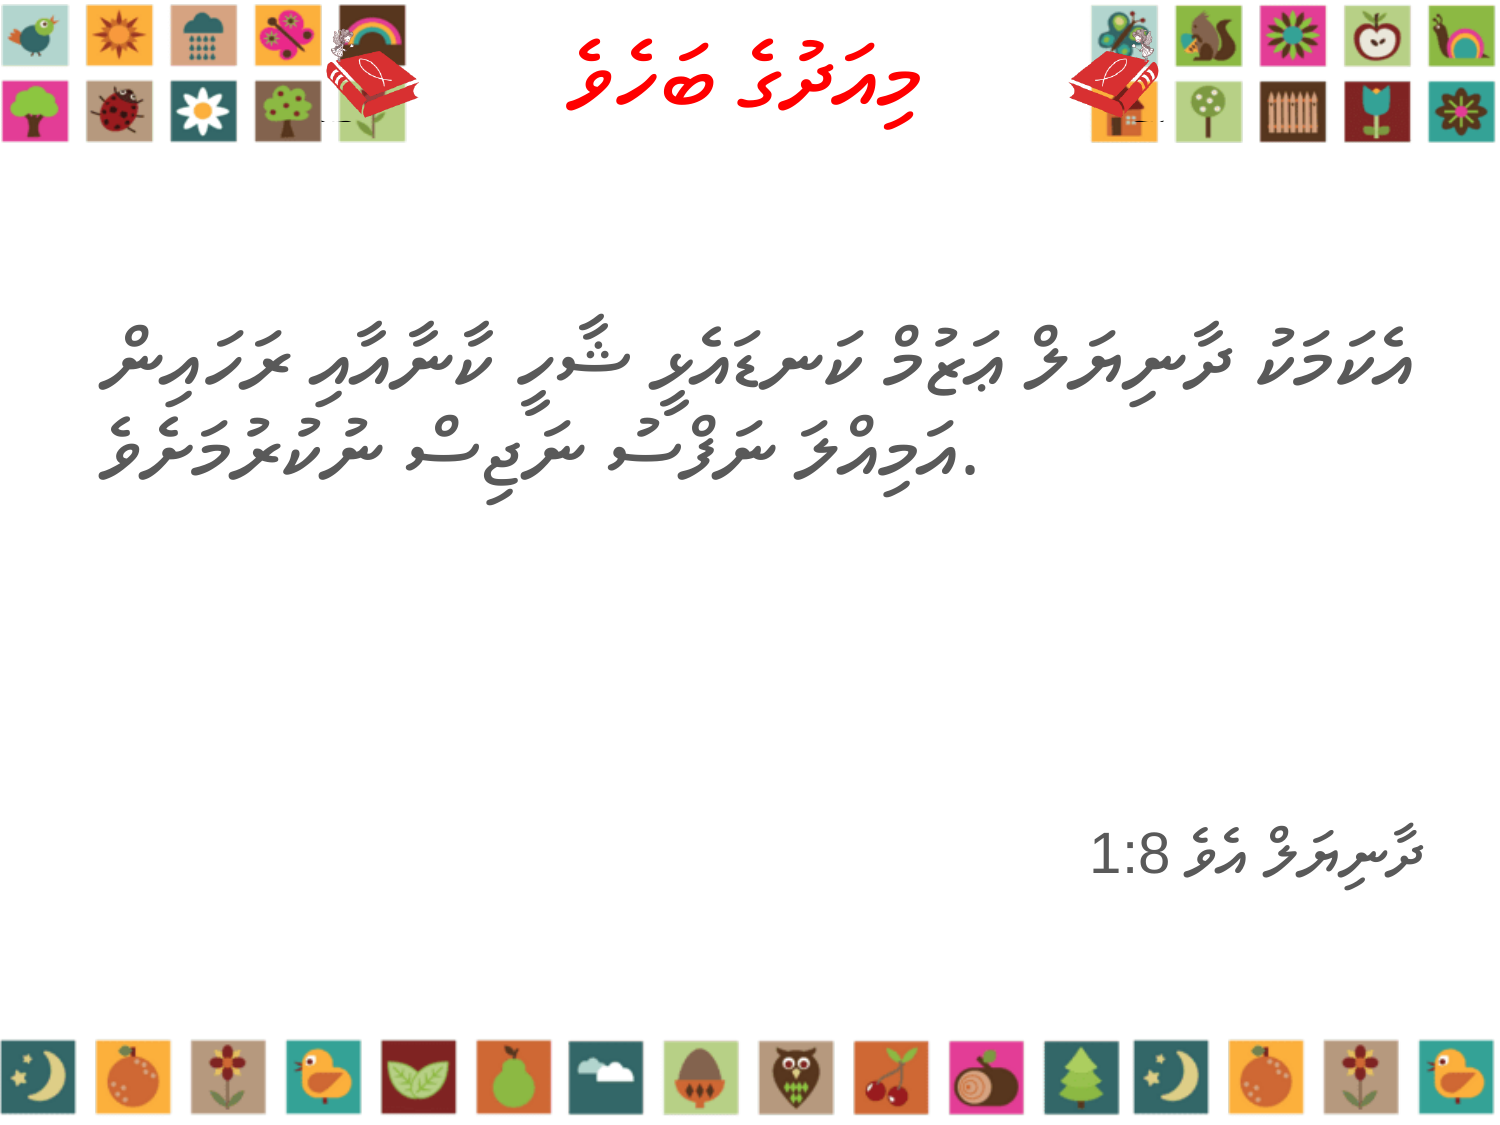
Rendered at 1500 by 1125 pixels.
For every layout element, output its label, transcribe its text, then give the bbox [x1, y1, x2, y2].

picture [1037, 3, 1500, 150]
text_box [0, 1028, 1500, 1118]
text_box އެކަމަކު ދާނިޔަލް ޢަޒުމް ކަނޑައެޅީ ޝާހީ ކާނާއާއި ރަހައިން އަމިއްލަ ނަފްސު ނަޖިސް ނުކުރުމަށެވެ. [88, 302, 1436, 498]
text_box ދާނިޔަލް އެވެ 1:8 [808, 807, 1441, 893]
text_box މިއަދުގެ ބަހެވެ [448, 13, 1038, 129]
picture [0, 3, 451, 150]
